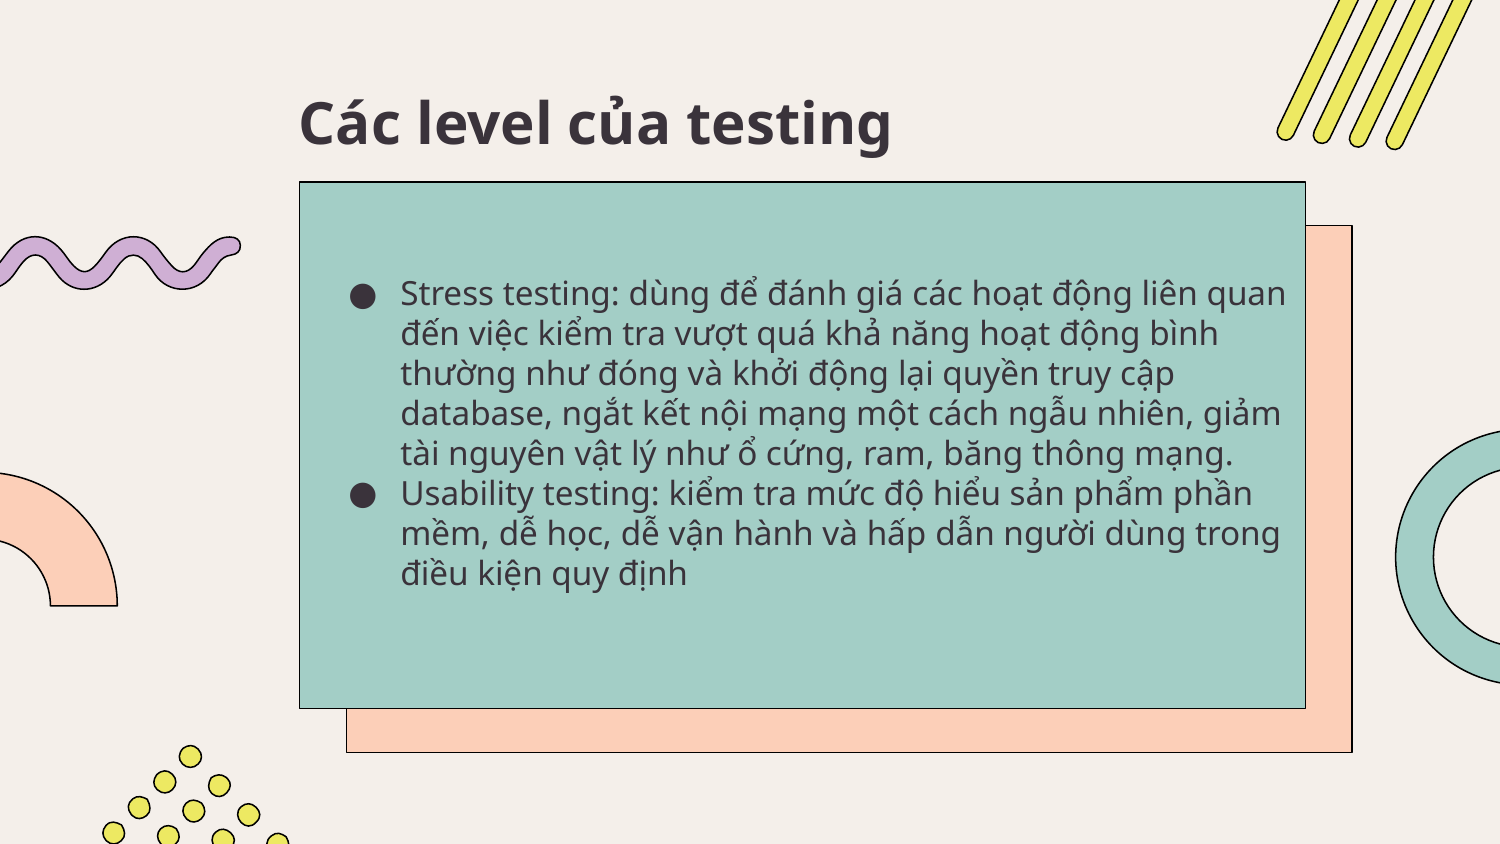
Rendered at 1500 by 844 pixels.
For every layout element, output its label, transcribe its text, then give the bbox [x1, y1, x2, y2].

subtitle Stress testing: dùng để đánh giá các hoạt động liên quan đến việc kiểm tra vượt quá khả năng hoạt động bình thường như đóng và khởi động lại quyền truy cập database, ngắt kết nội mạng một cách ngẫu nhiên, giảm tài nguyên vật lý như ổ cứng, ram, băng thông mạng. Usability testing: kiểm tra mức độ hiểu sản phẩm phần mềm, dễ học, dễ vận hành và hấp dẫn người dùng trong điều kiện quy định [325, 194, 1296, 710]
title Các level của testing [299, 86, 1500, 165]
